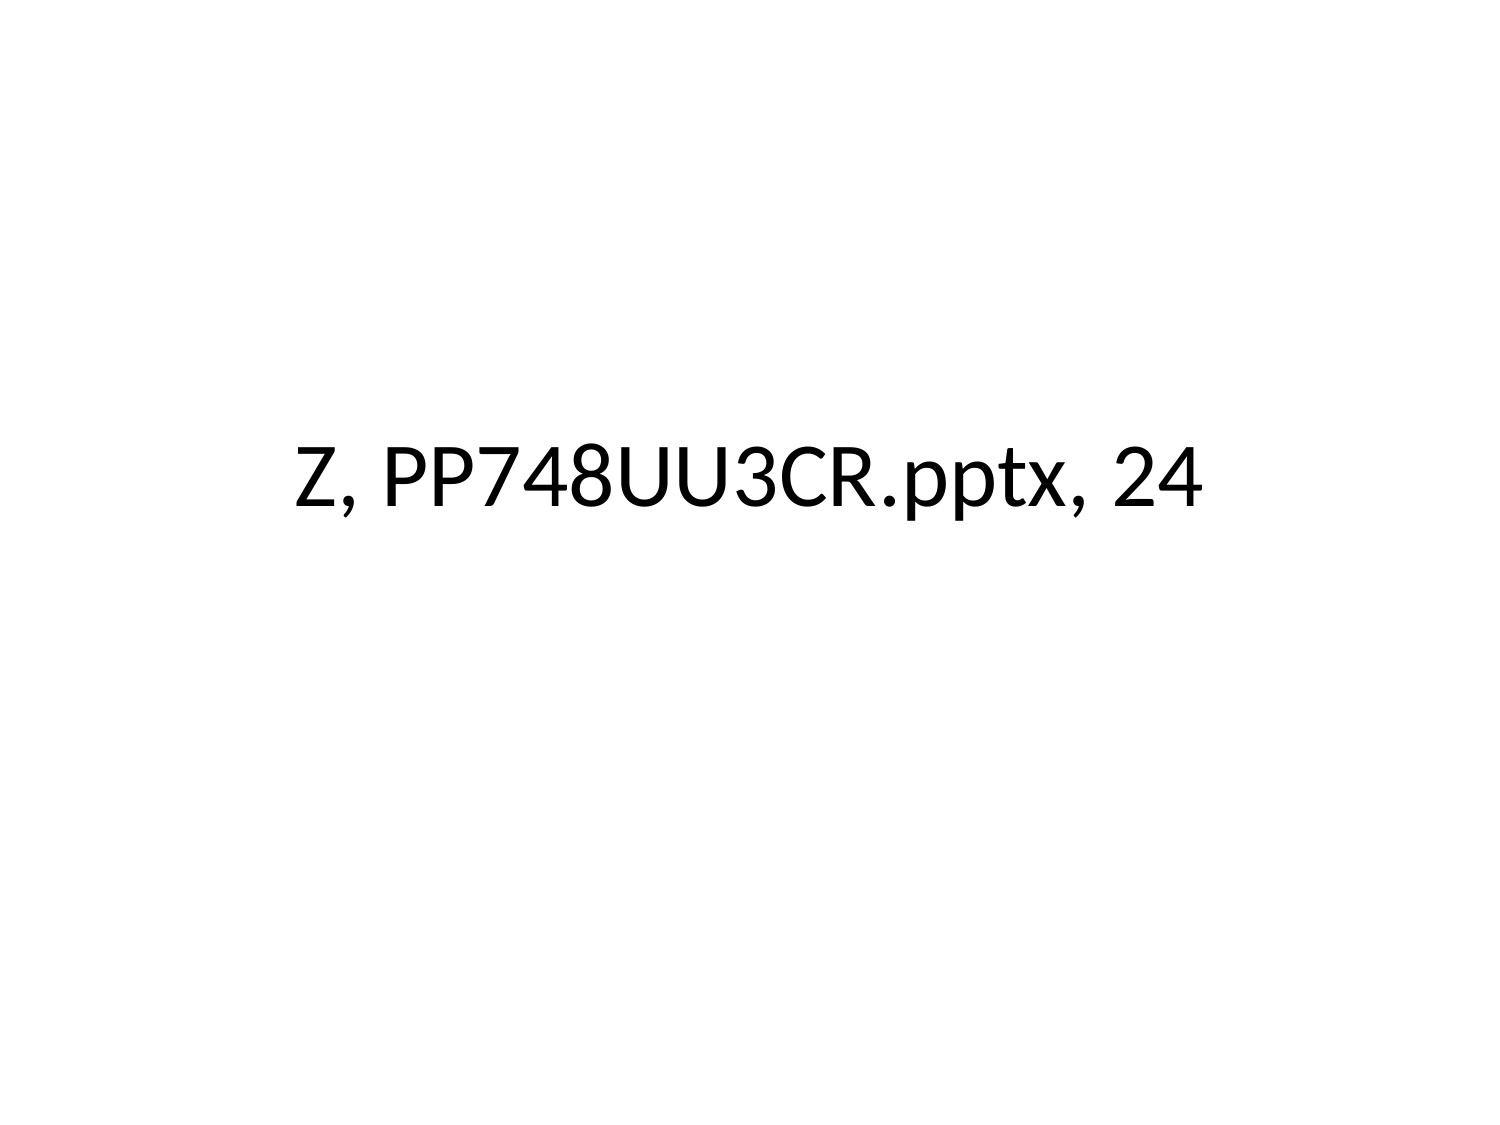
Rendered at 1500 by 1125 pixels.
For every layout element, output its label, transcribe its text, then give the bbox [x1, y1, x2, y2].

title Z, PP748UU3CR.pptx, 24 [112, 349, 1388, 591]
